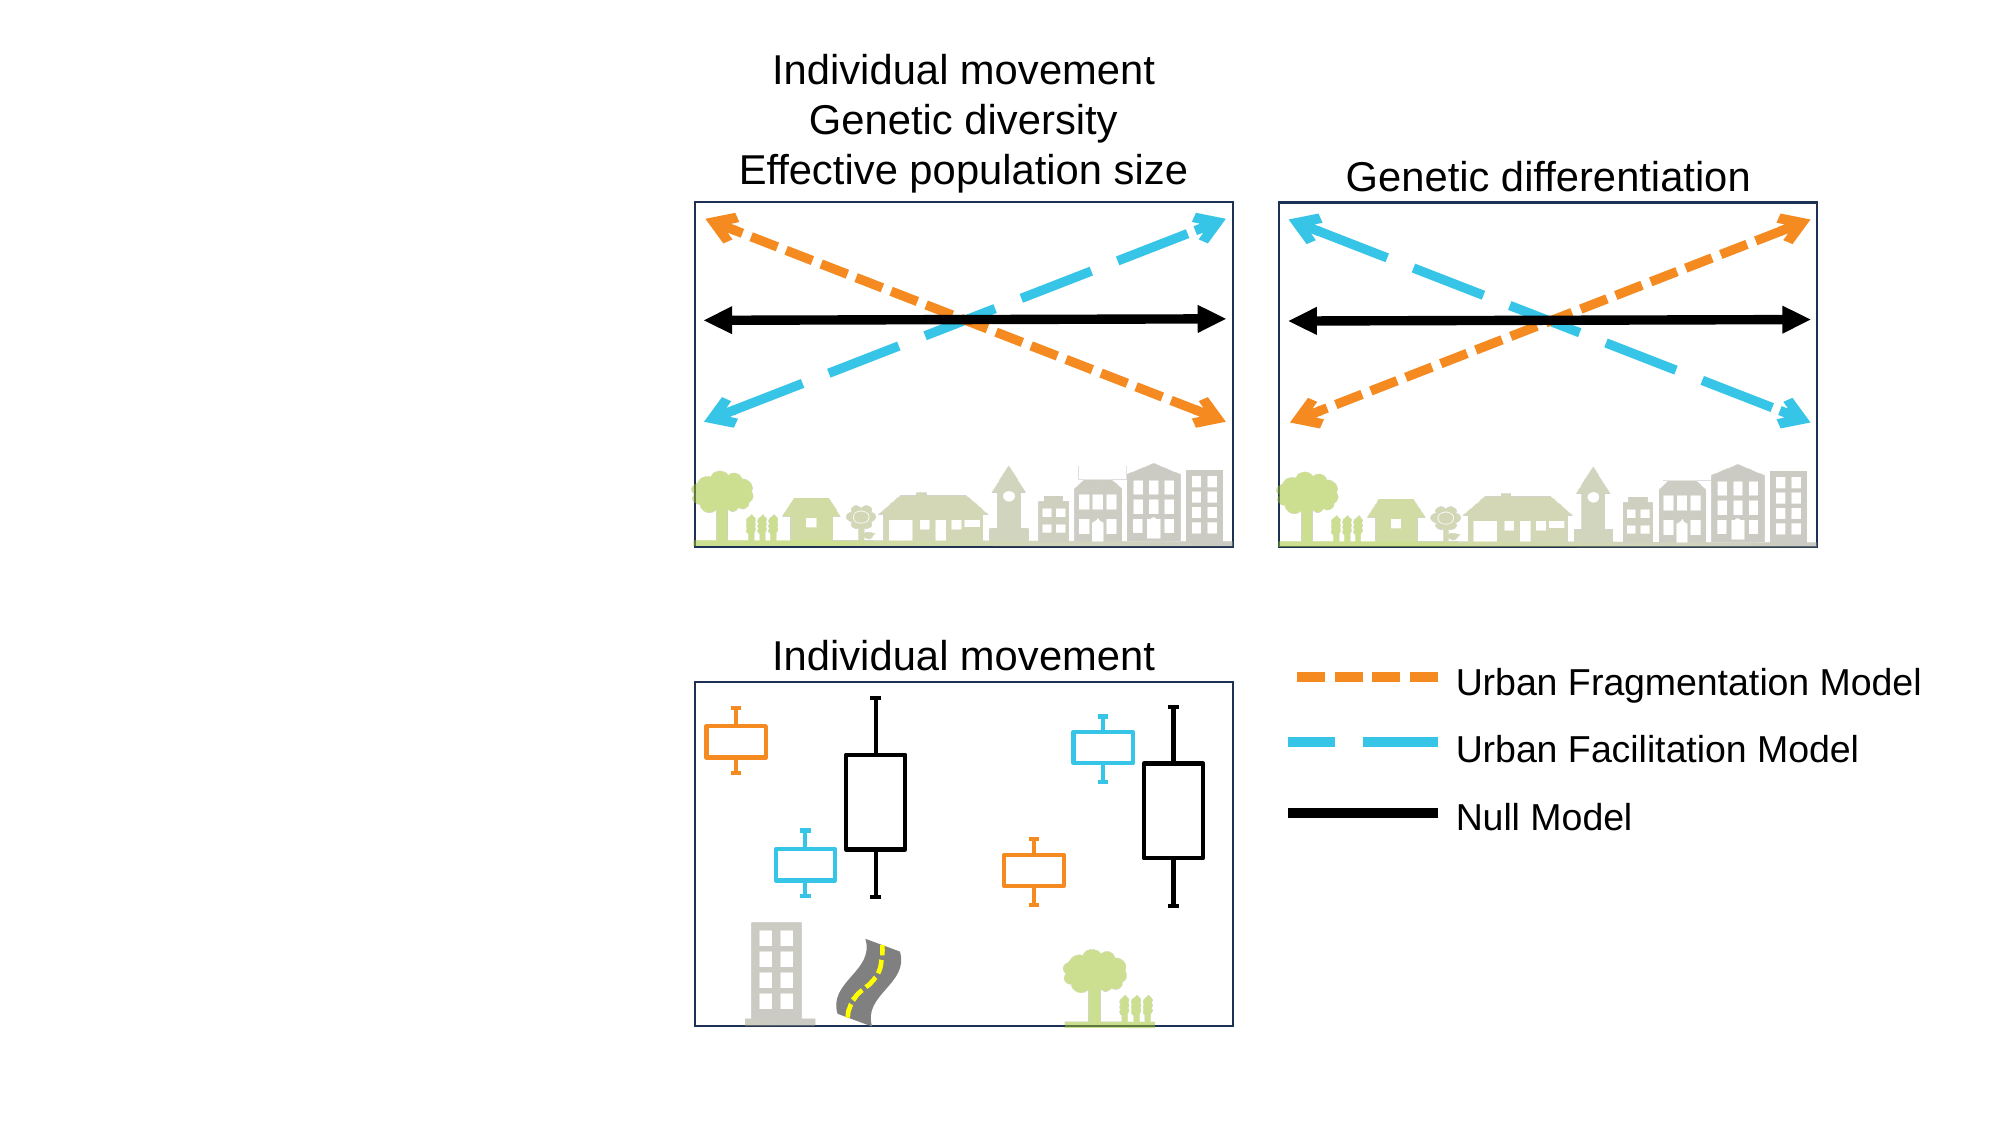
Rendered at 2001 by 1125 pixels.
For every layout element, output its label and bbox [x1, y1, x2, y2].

text_box [1276, 142, 1820, 548]
text_box [694, 621, 1233, 1029]
text_box [1287, 628, 2000, 840]
text_box [691, 35, 1236, 547]
